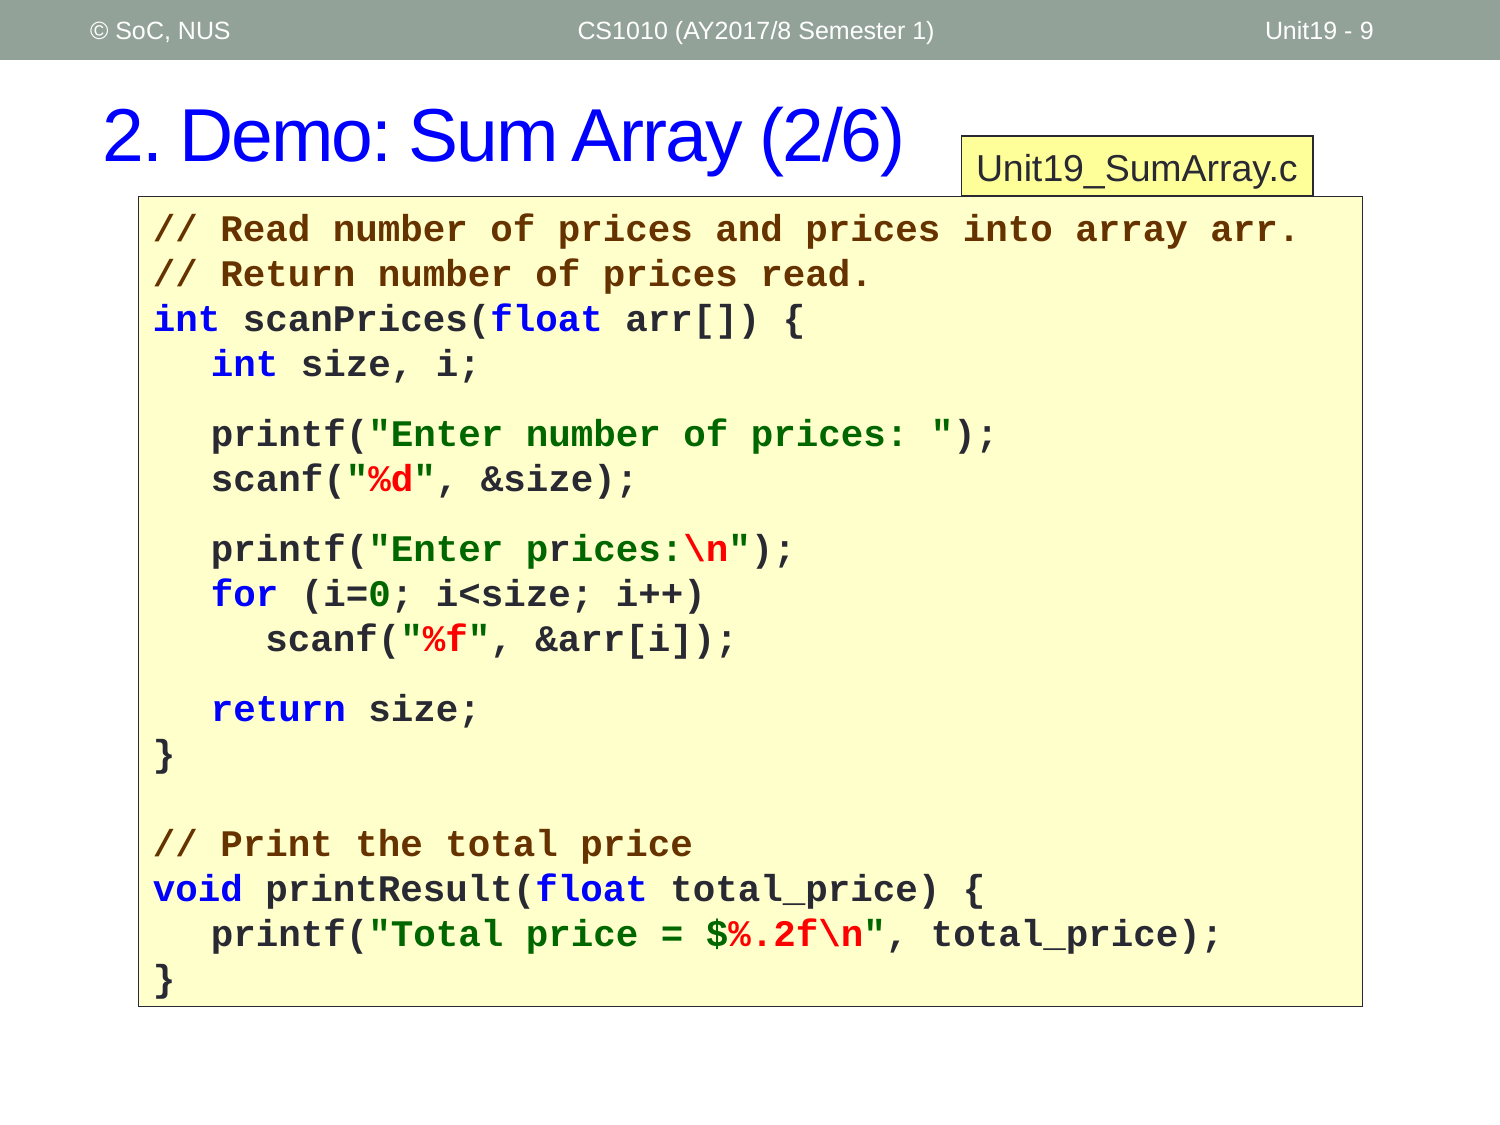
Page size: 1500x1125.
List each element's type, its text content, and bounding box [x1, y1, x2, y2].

slide_number © SoC, NUS [75, 3, 550, 57]
footer CS1010 (AY2017/8 Semester 1) [562, 3, 1238, 57]
text_box // Read number of prices and prices into array arr. // Return number of prices read. int scanPrices(float arr[]) { int size, i; printf("Enter number of prices: "); scanf("%d", &size); printf("Enter prices:\n"); for (i=0; i<size; i++) scanf("%f", &arr[i]); return size; } // Print the total price void printResult(float total_price) { printf("Total price = $%.2f\n", total_price); } [138, 196, 1363, 1007]
text_box Unit19_SumArray.c [961, 136, 1313, 196]
slide_number Unit19 - 9 [1250, 3, 1425, 57]
title 2. Demo: Sum Array (2/6) [87, 62, 1463, 200]
